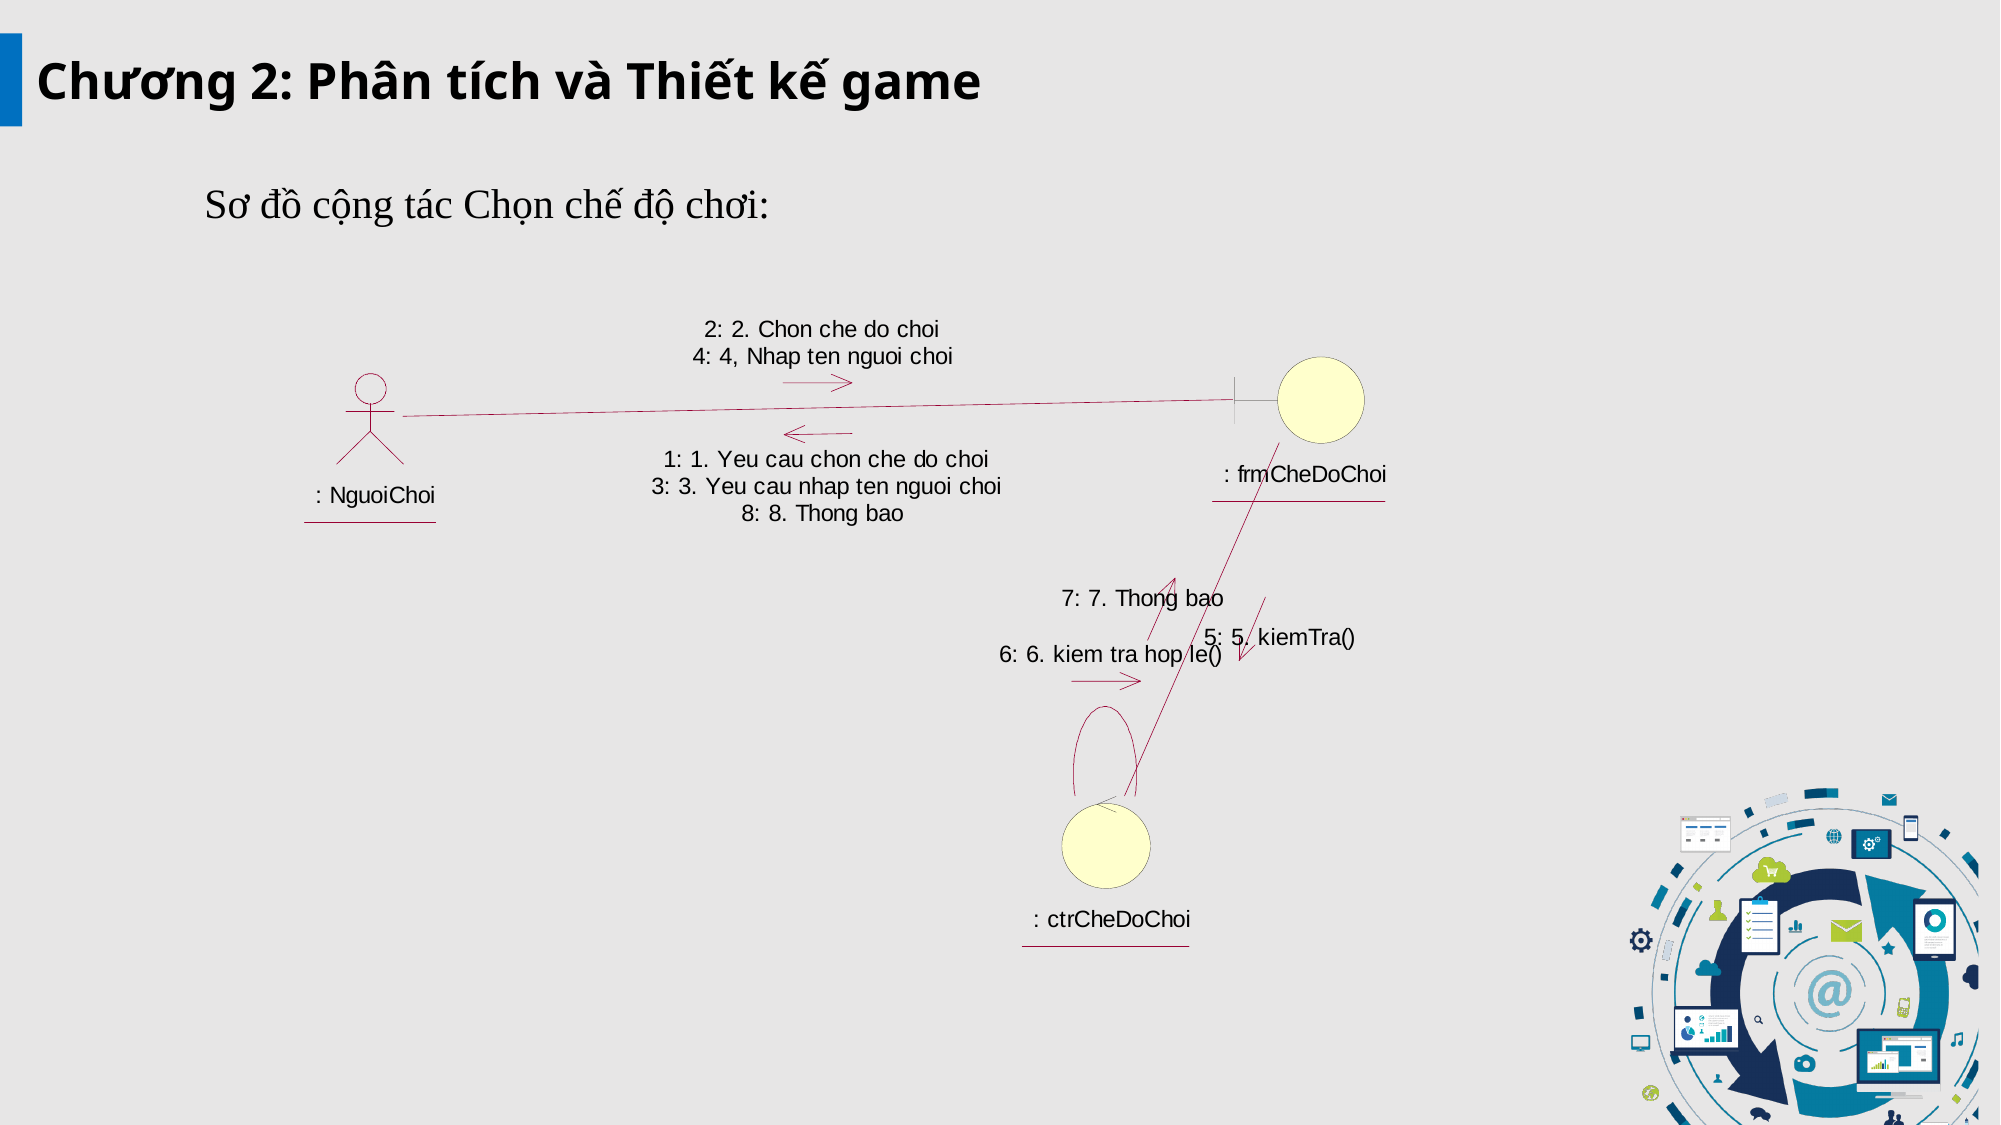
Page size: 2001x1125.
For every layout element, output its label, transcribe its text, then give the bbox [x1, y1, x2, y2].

text_box Sơ đồ cộng tác Chọn chế độ chơi: [39, 169, 2000, 335]
picture [1629, 788, 1979, 1125]
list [213, 283, 1549, 997]
text_box Chương 2: Phân tích và Thiết kế game [22, 42, 1177, 117]
text_box [0, 32, 23, 128]
